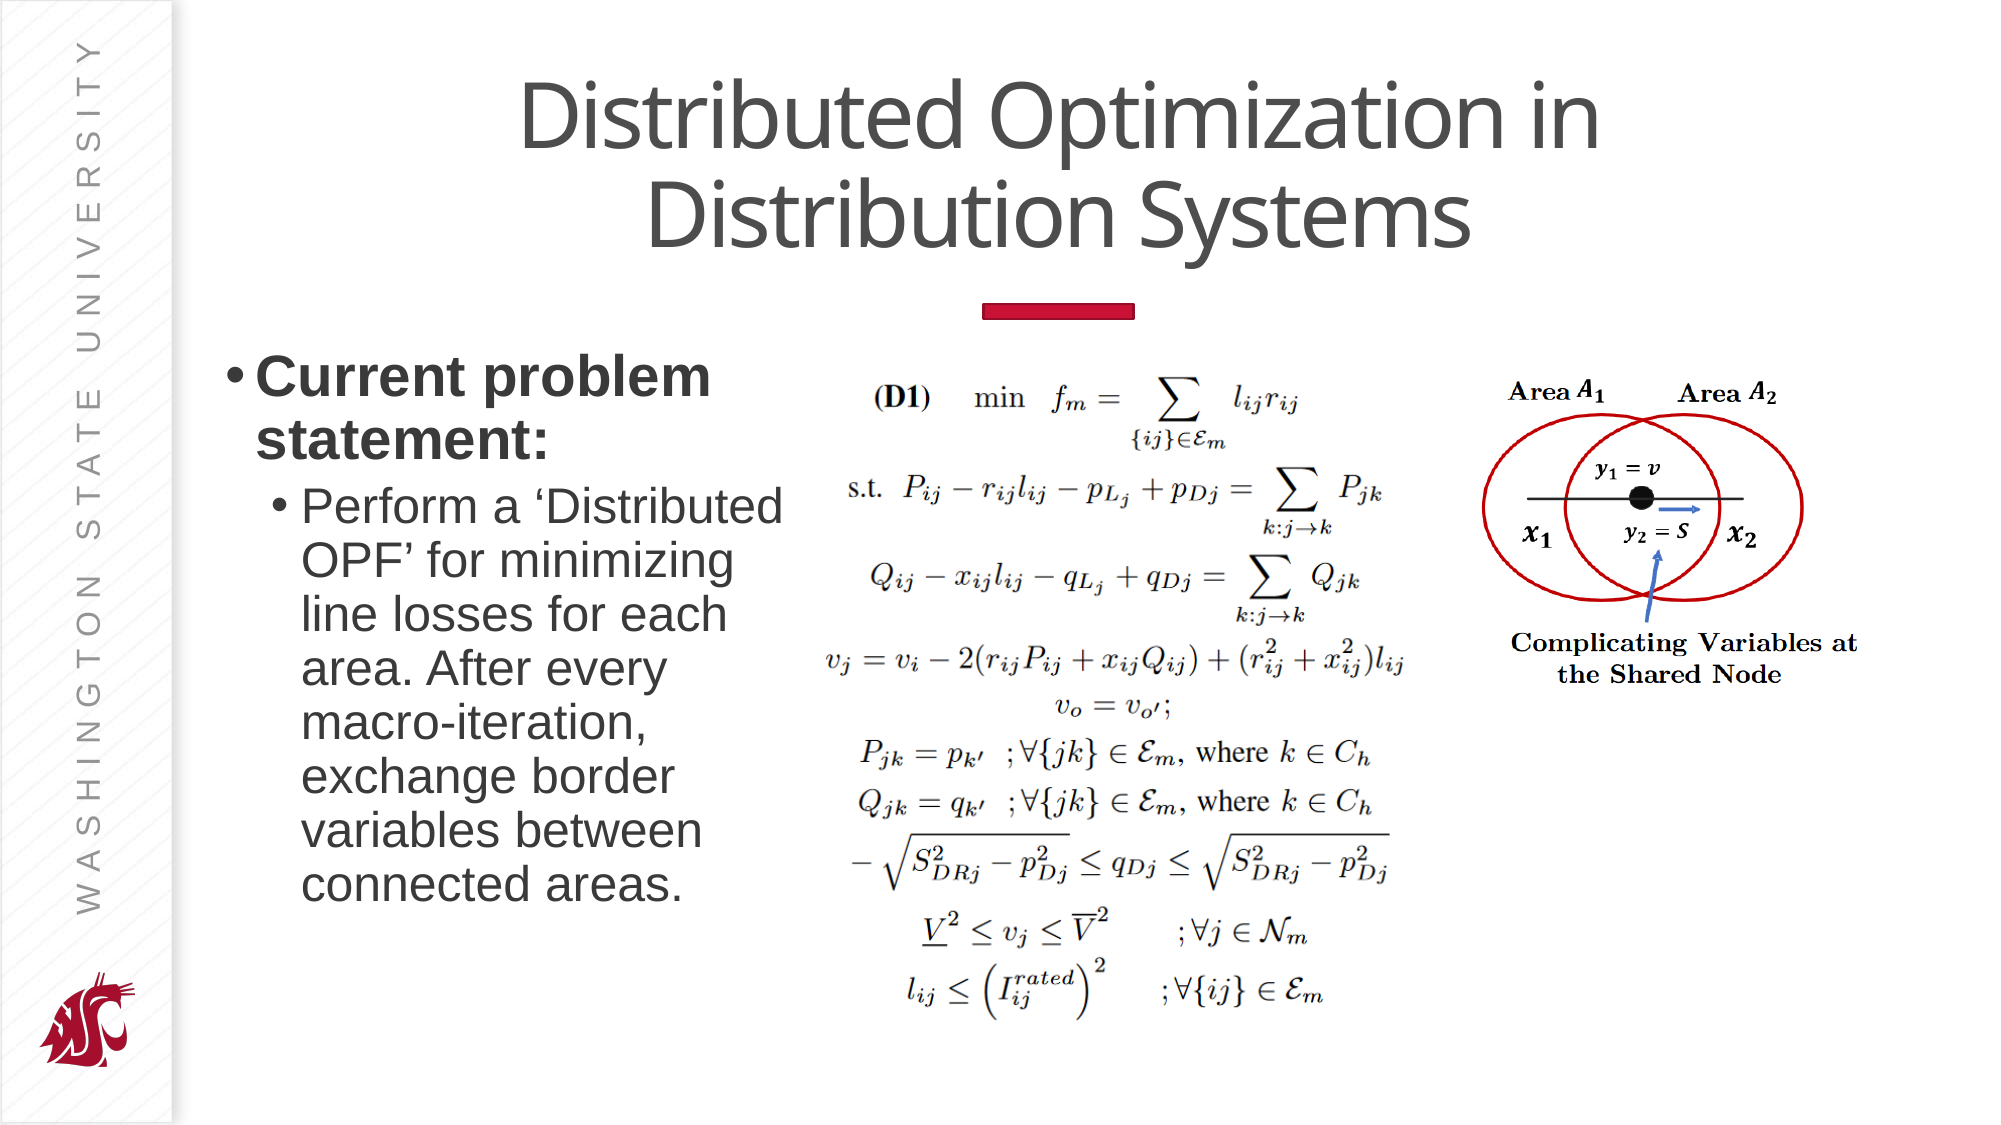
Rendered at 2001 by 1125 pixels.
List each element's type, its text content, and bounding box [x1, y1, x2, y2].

picture [805, 345, 1943, 1025]
title Distributed Optimization in Distribution Systems [292, 58, 1826, 267]
list Current problem statement: Perform a ‘Distributed OPF’ for minimizing line losses for each area. After every macro-iteration, exchange border variables between connected areas. [204, 346, 805, 635]
picture [0, 0, 172, 1125]
